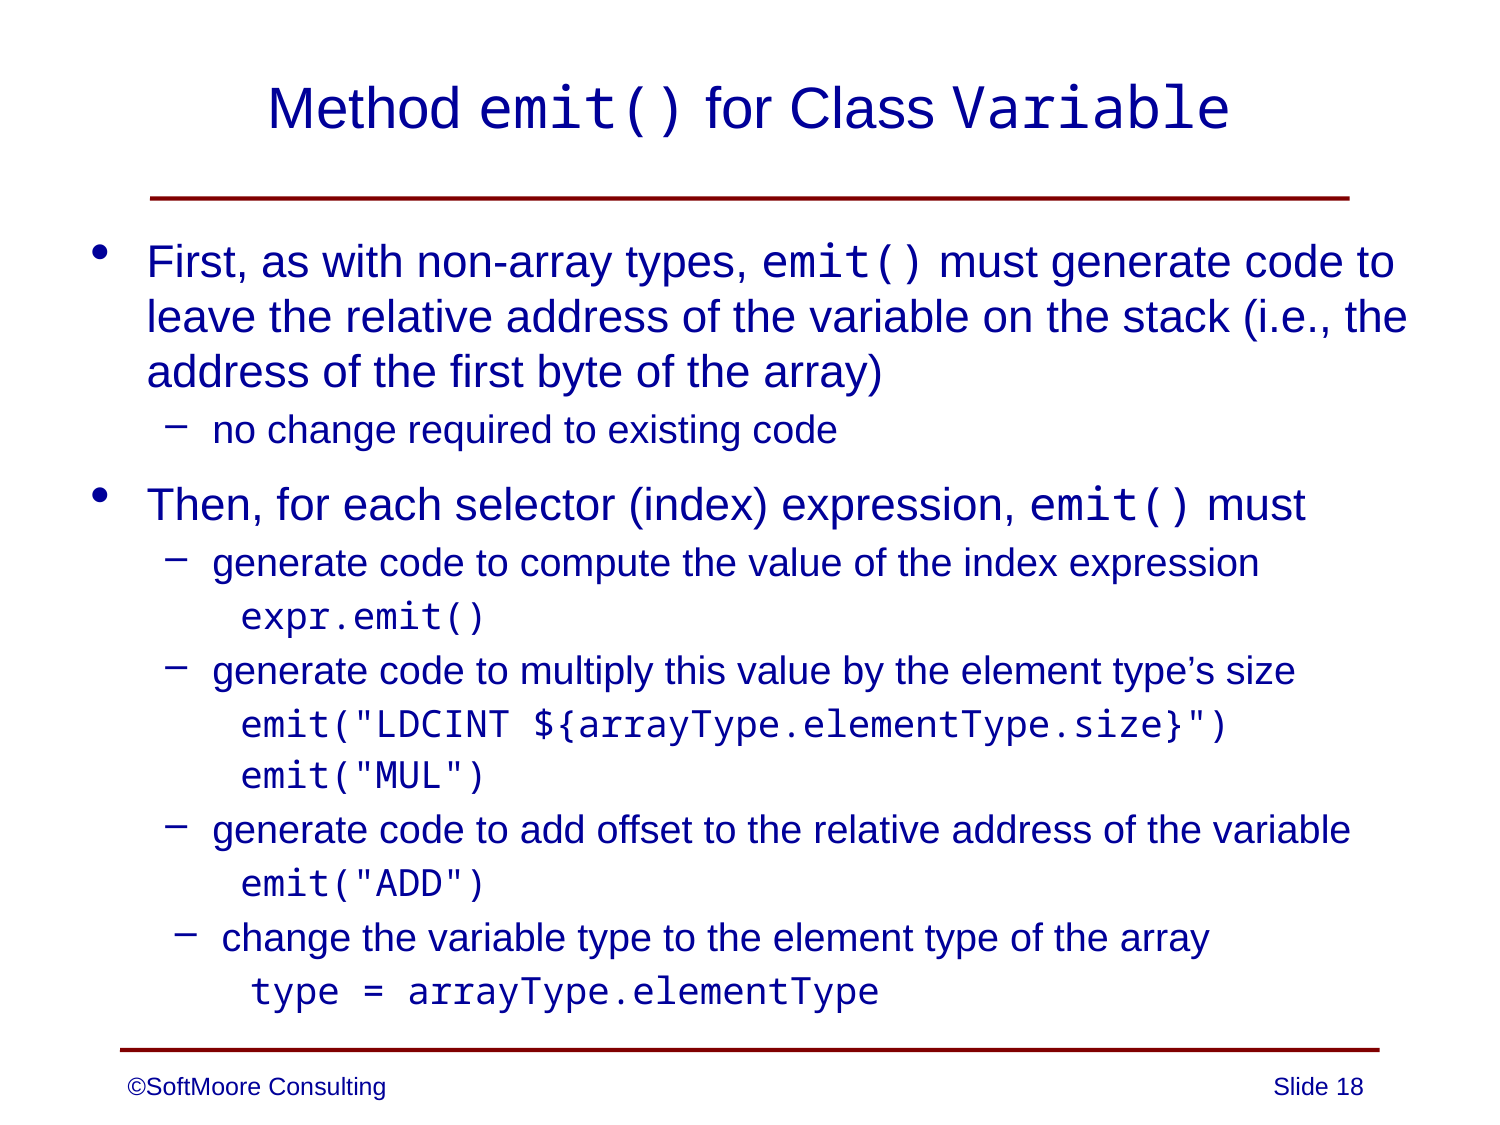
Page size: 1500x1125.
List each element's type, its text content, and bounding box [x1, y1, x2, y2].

list First, as with non-array types, emit() must generate code to leave the relative address of the variable on the stack (i.e., the address of the first byte of the array) no change required to existing code Then, for each selector (index) expression, emit() must generate code to compute the value of the index expression expr.emit() generate code to multiply this value by the element type’s size emit("LDCINT ${arrayType.elementType.size}") emit("MUL") generate code to add offset to the relative address of the variable emit("ADD") change the variable type to the element type of the array type = arrayType.elementType [74, 223, 1425, 1034]
footer ©SoftMoore Consulting [111, 1061, 563, 1109]
title Method emit() for Class Variable [149, 22, 1350, 188]
slide_number Slide 18 [1078, 1061, 1380, 1109]
